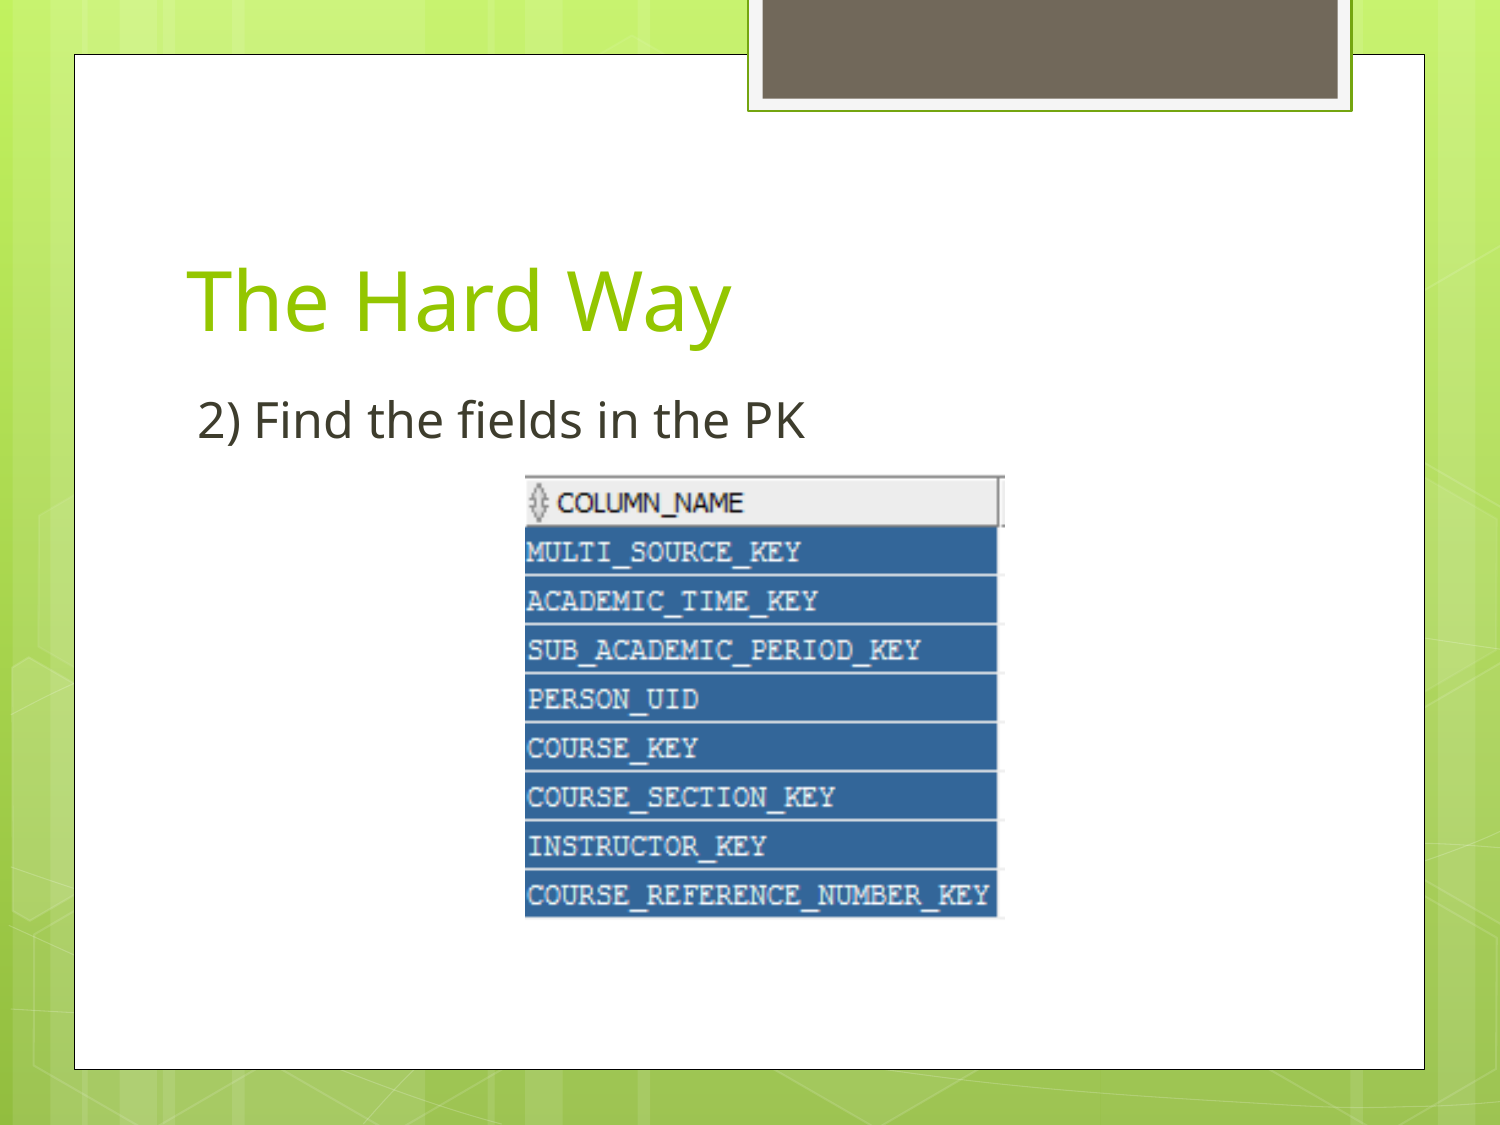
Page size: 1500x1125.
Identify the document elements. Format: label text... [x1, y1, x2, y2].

list 2) Find the fields in the PK [171, 381, 1283, 957]
picture [524, 474, 1005, 926]
title The Hard Way [171, 168, 1324, 357]
